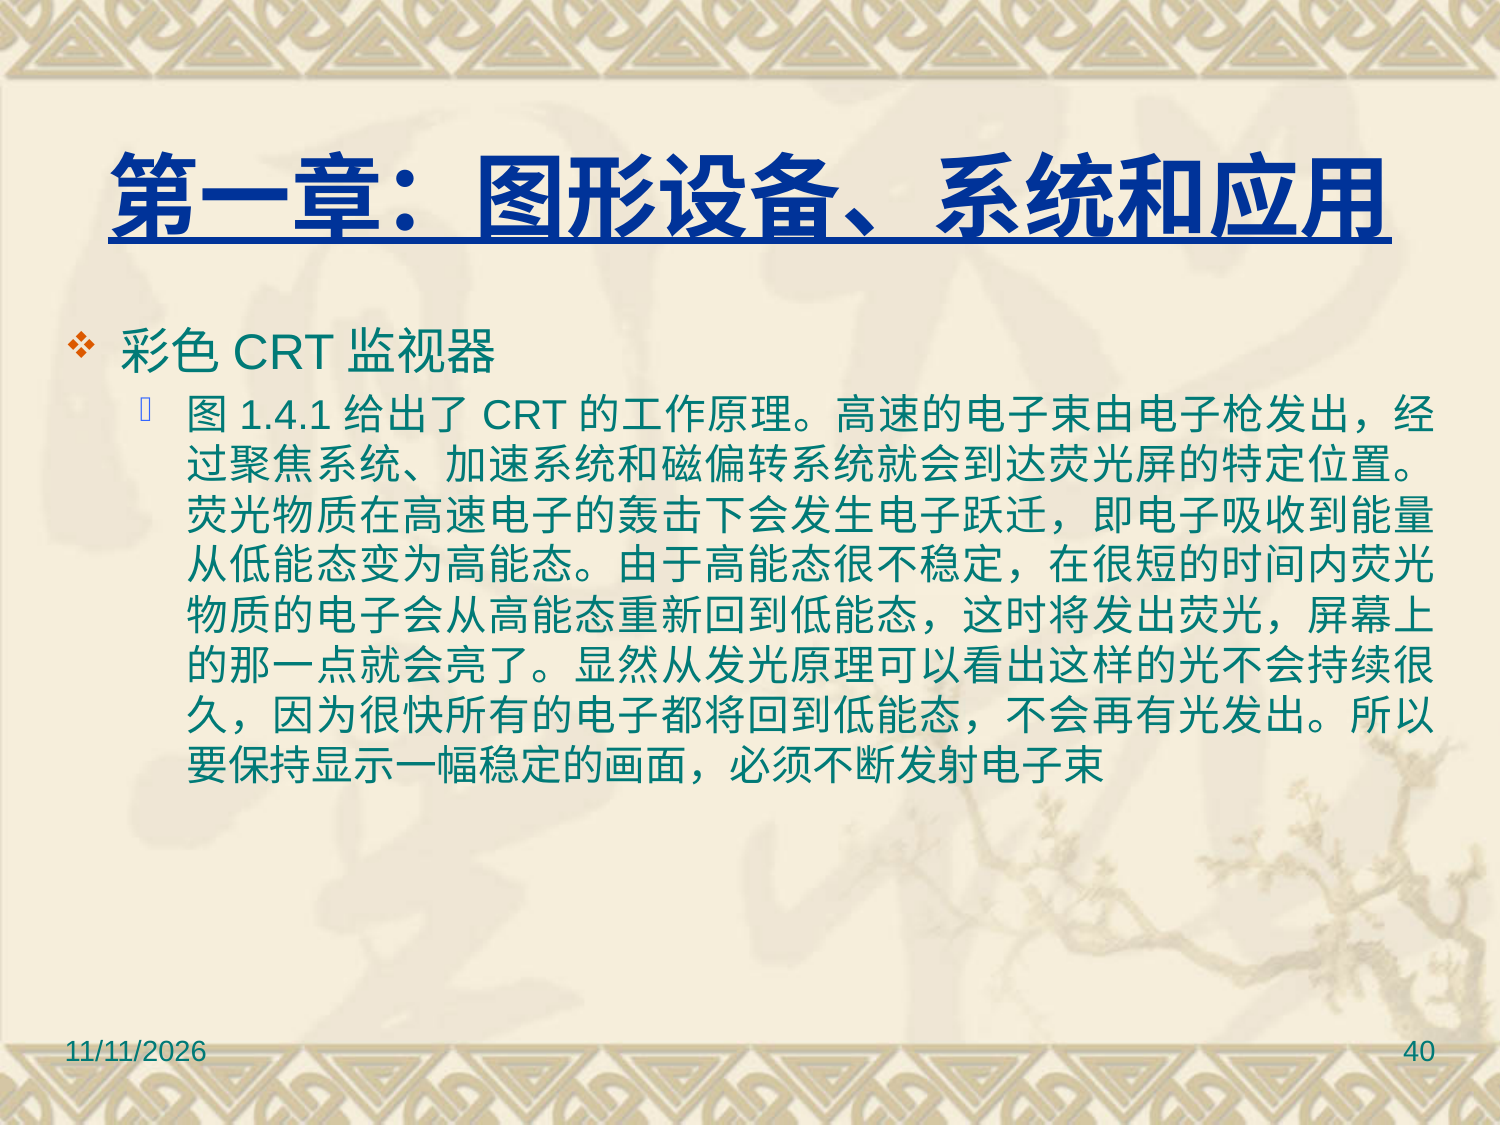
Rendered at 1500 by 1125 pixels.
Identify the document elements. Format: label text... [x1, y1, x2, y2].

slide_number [49, 1024, 425, 1103]
title 第一章：图形设备、系统和应用 [49, 99, 1451, 288]
slide_number 40 [1074, 1024, 1451, 1103]
picture [0, 0, 1500, 1125]
list 彩色CRT监视器 图1.4.1给出了CRT的工作原理。高速的电子束由电子枪发出，经过聚焦系统、加速系统和磁偏转系统就会到达荧光屏的特定位置。荧光物质在高速电子的轰击下会发生电子跃迁，即电子吸收到能量从低能态变为高能态。由于高能态很不稳定，在很短的时间内荧光物质的电子会从高能态重新回到低能态，这时将发出荧光，屏幕上的那一点就会亮了。显然从发光原理可以看出这样的光不会持续很久，因为很快所有的电子都将回到低能态，不会再有光发出。所以要保持显示一幅稳定的画面，必须不断发射电子束 [49, 312, 1451, 1001]
